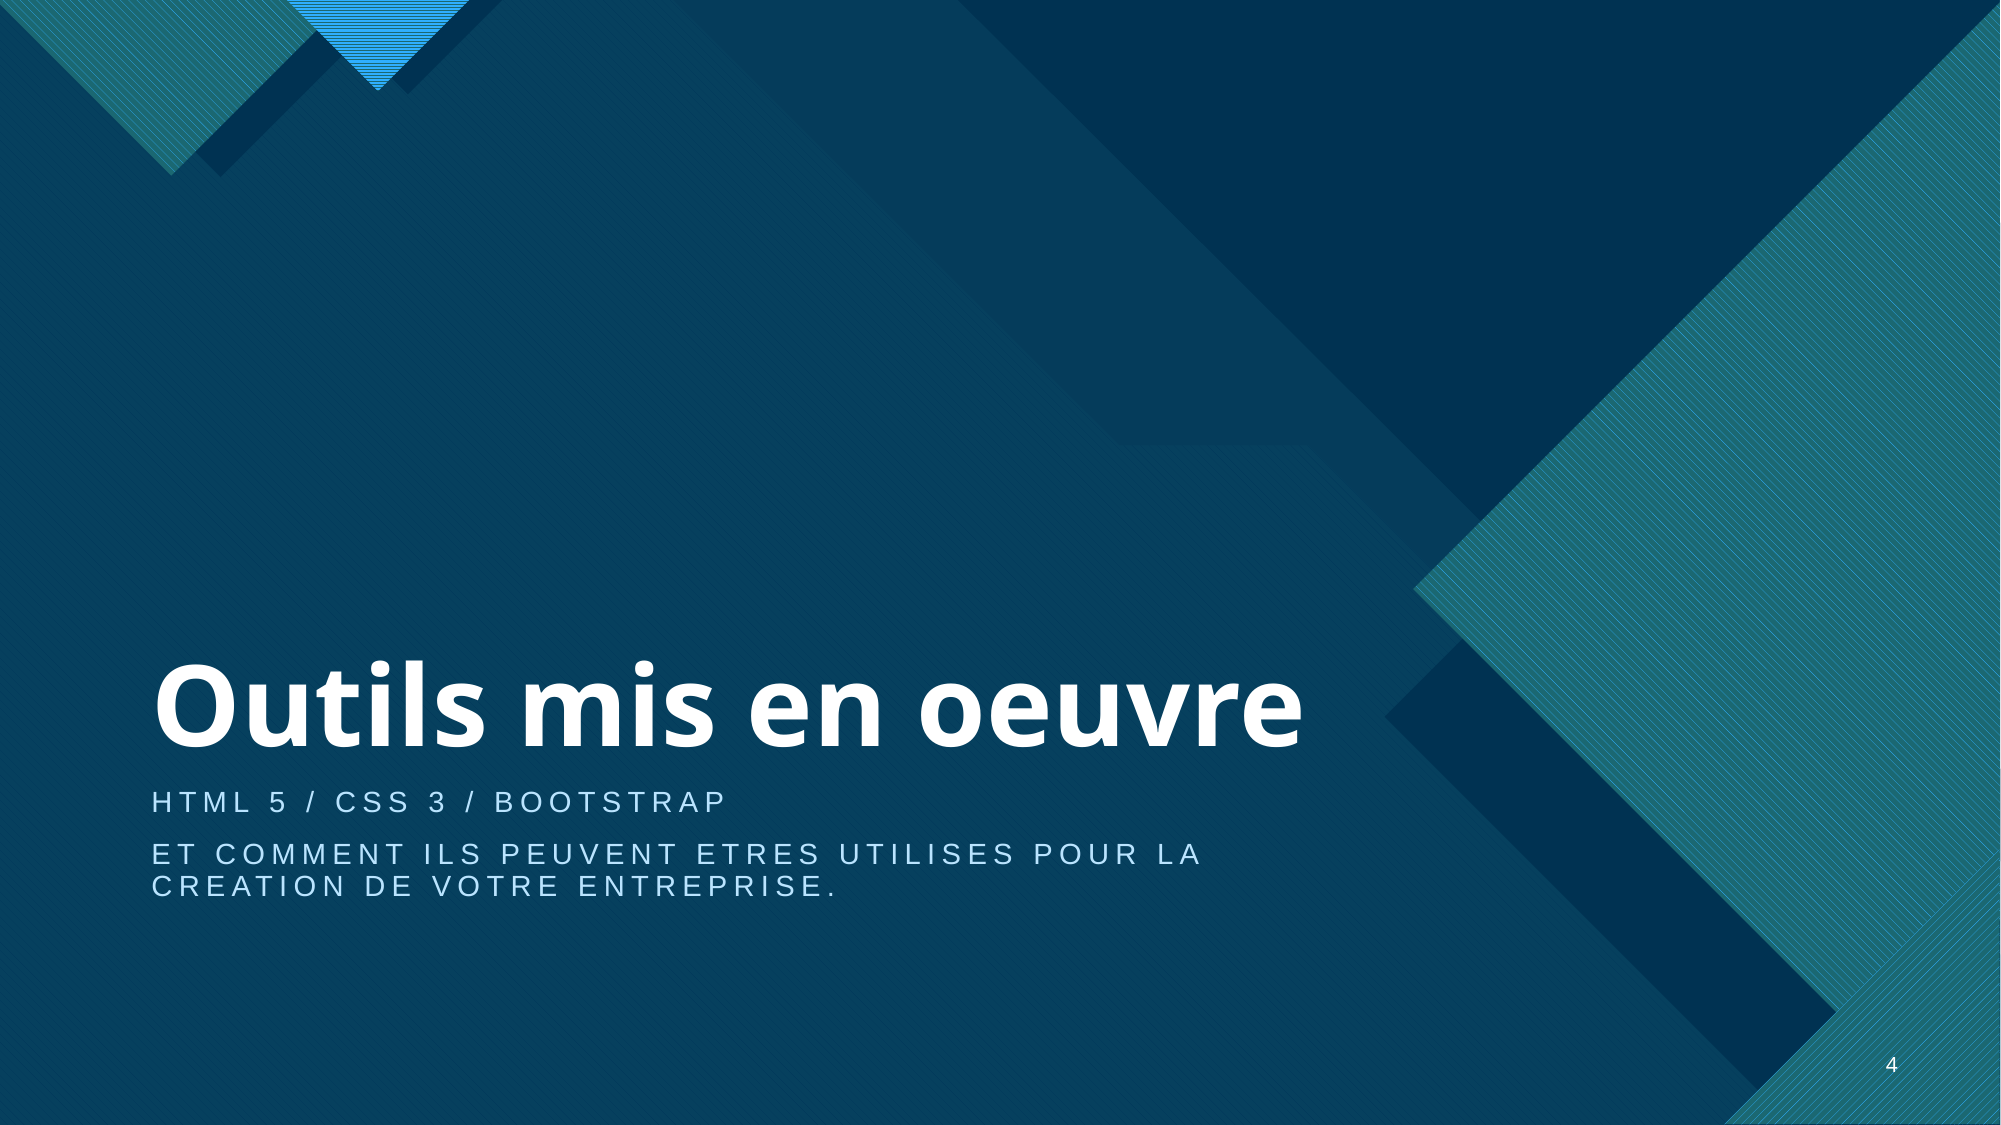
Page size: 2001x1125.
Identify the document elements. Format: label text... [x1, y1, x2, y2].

list HTML 5 / CSS 3 / BOOTSTRAP ET COMMENT ILS PEUVENT ETRES UTILISES POUR LA CREATION DE VOTRE ENTREPRISE. [136, 780, 1253, 921]
text_box Résultat [1415, 427, 2001, 1125]
title Outils mis en oeuvre [136, 637, 1413, 779]
slide_number 4 [1845, 1035, 1913, 1096]
